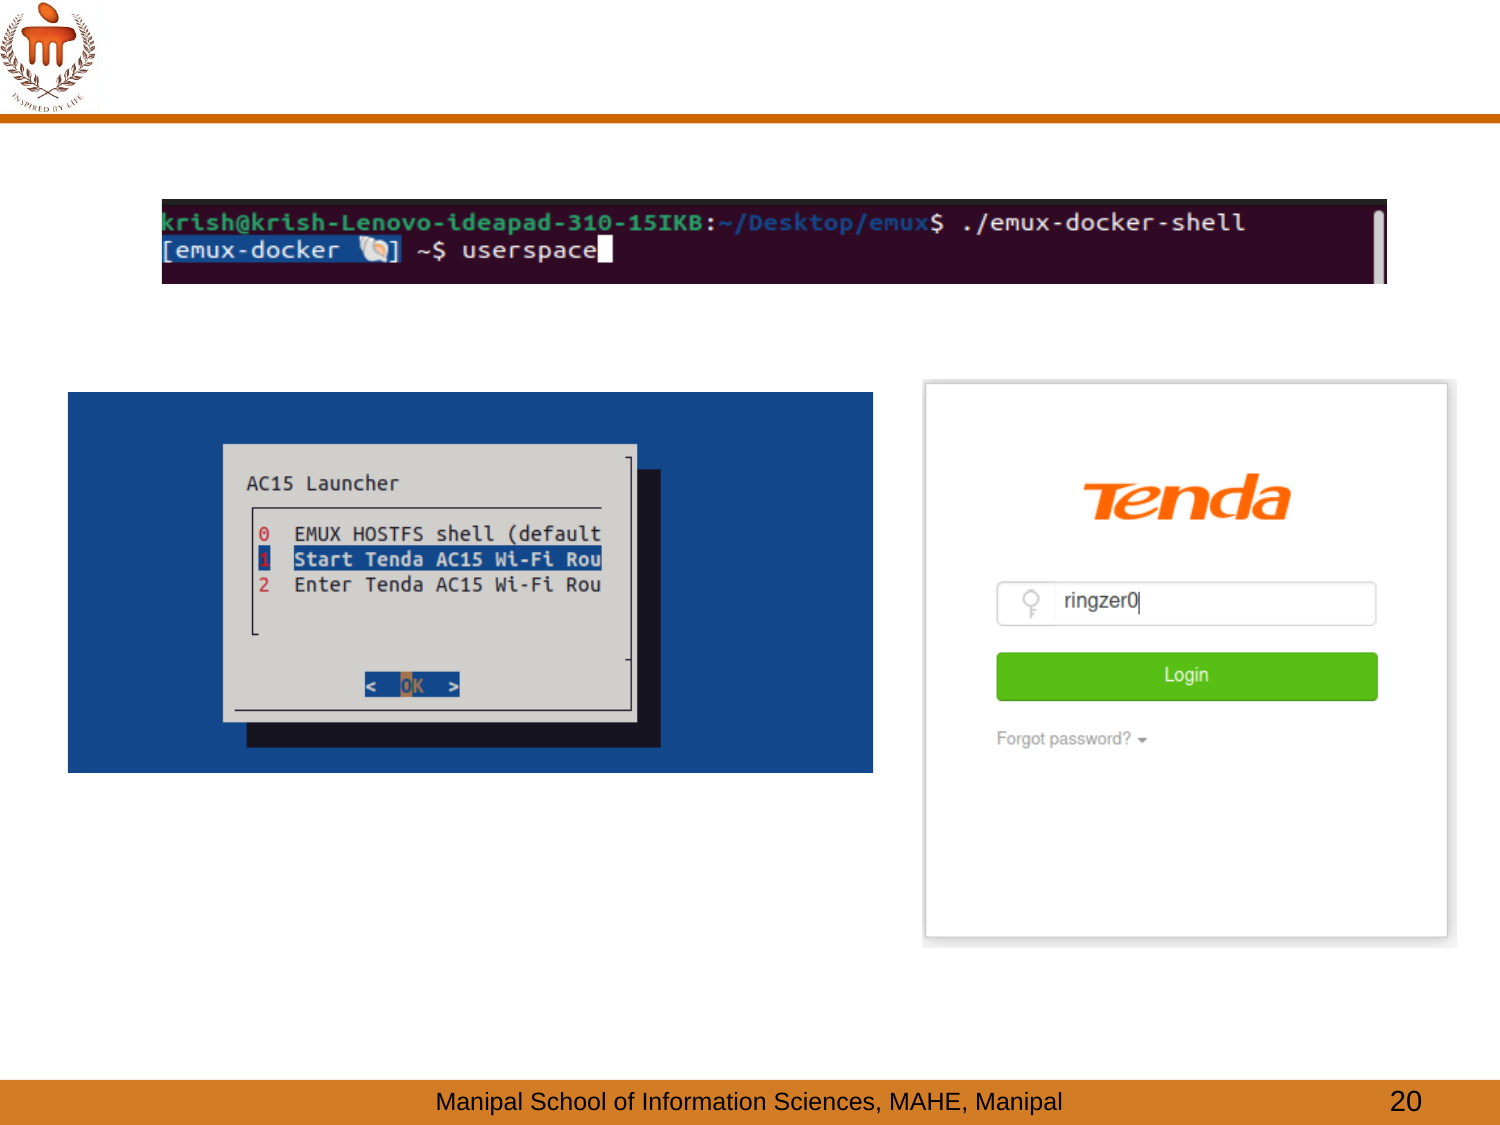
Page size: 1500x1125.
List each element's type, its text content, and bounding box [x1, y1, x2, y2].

picture [161, 199, 1388, 284]
picture [921, 379, 1457, 948]
slide_number 20 [1087, 1074, 1438, 1125]
picture [67, 392, 874, 773]
picture [0, 2, 99, 112]
